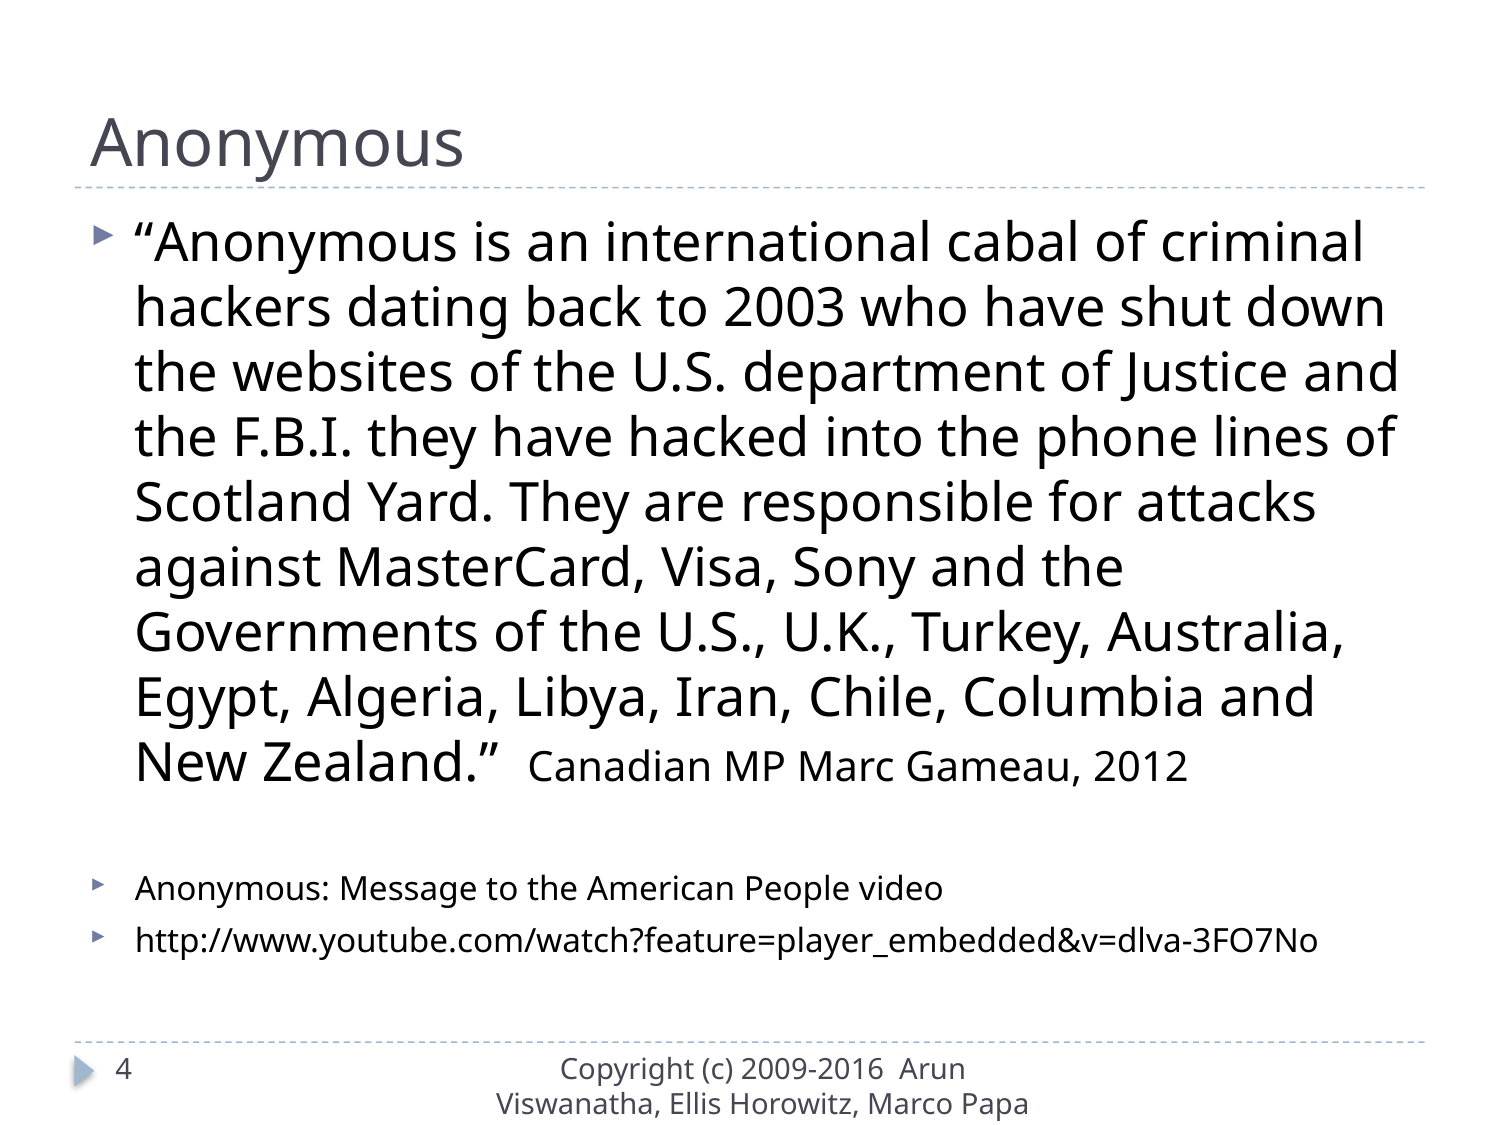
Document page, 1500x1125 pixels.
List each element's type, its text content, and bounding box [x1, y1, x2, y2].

slide_number 4 [100, 1042, 426, 1103]
title Anonymous [75, 24, 1425, 188]
footer Copyright (c) 2009-2016 Arun Viswanatha, Ellis Horowitz, Marco Papa [475, 1042, 1051, 1103]
list “Anonymous is an international cabal of criminal hackers dating back to 2003 who have shut down the websites of the U.S. department of Justice and the F.B.I. they have hacked into the phone lines of Scotland Yard. They are responsible for attacks against MasterCard, Visa, Sony and the Governments of the U.S., U.K., Turkey, Australia, Egypt, Algeria, Libya, Iran, Chile, Columbia and New Zealand.” Canadian MP Marc Gameau, 2012 Anonymous: Message to the American People video http://www.youtube.com/watch?feature=player_embedded&v=dlva-3FO7No [75, 200, 1425, 1010]
